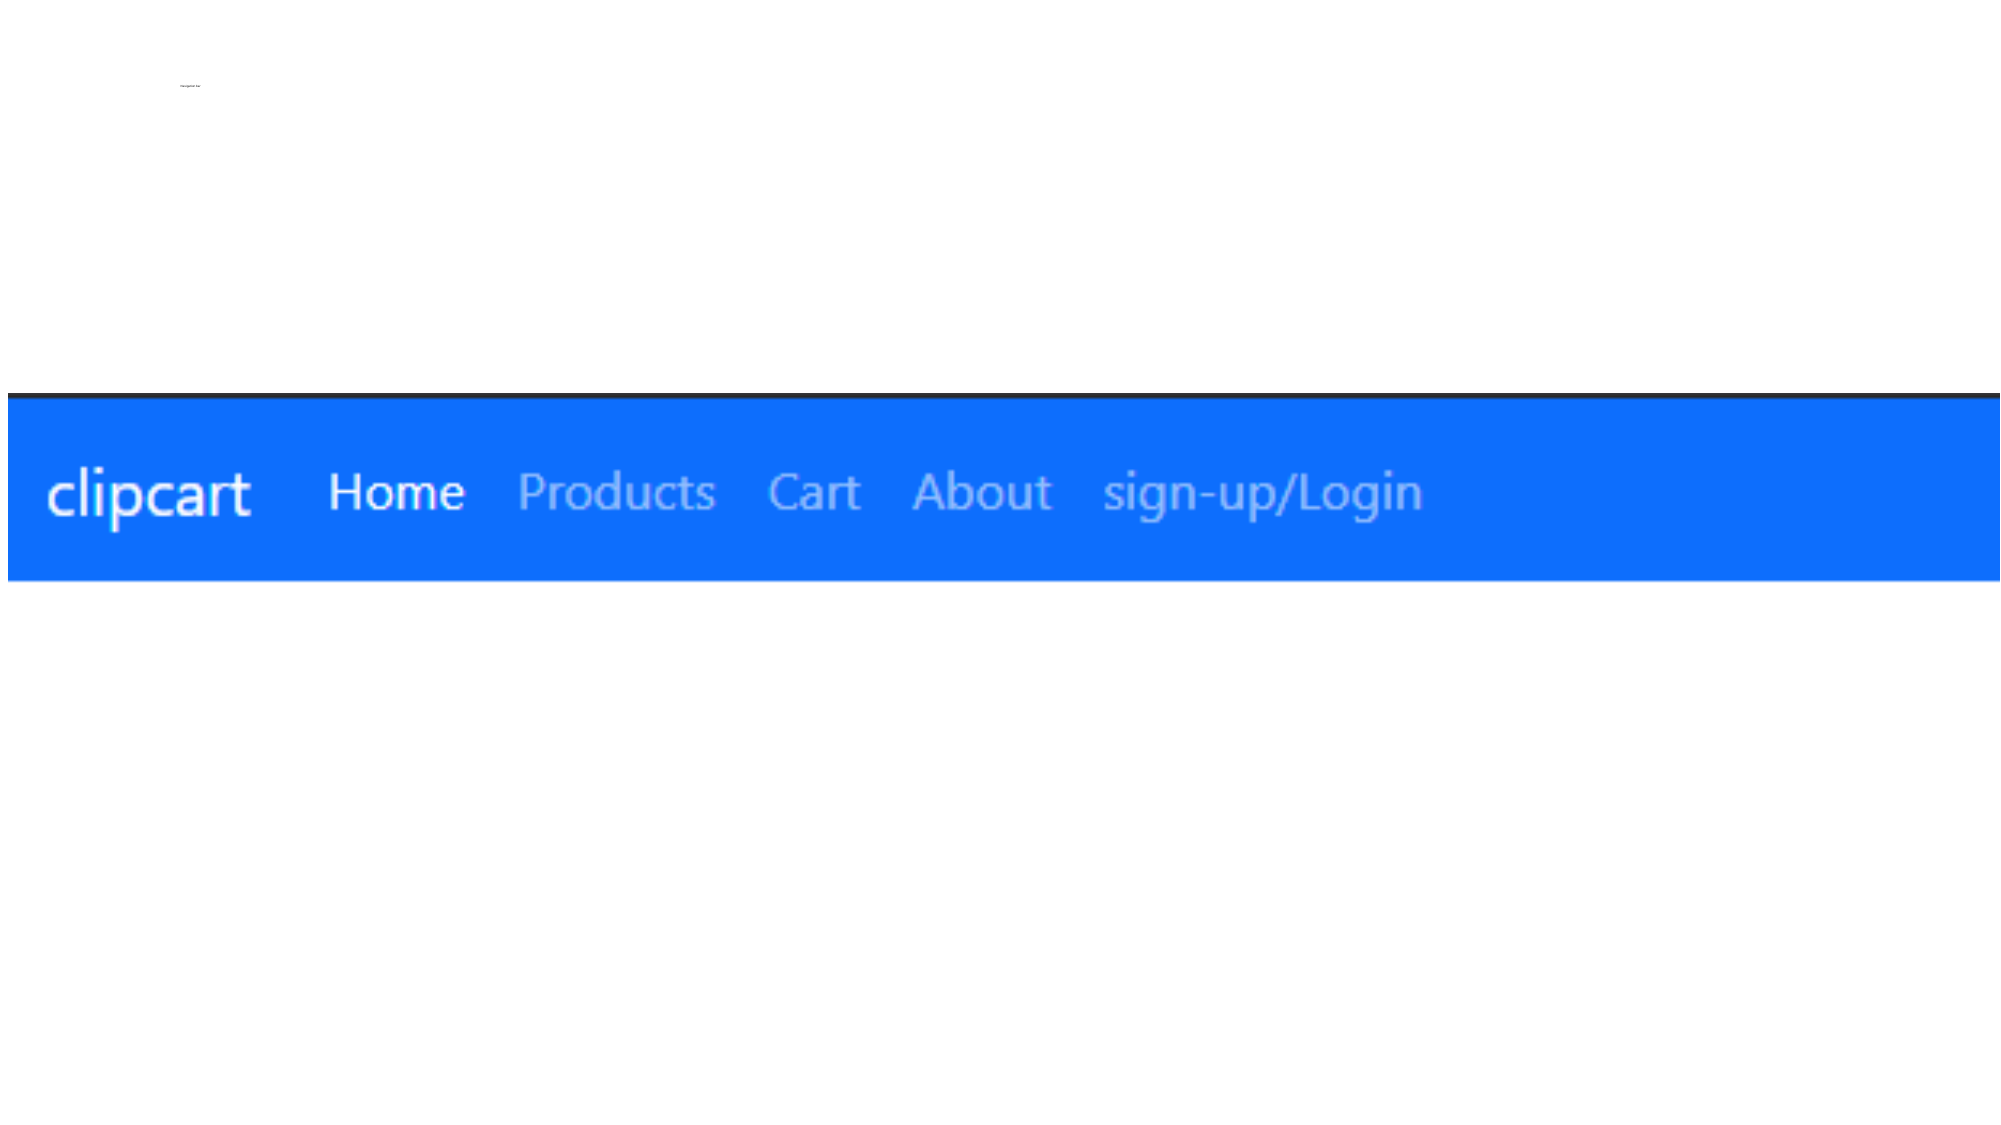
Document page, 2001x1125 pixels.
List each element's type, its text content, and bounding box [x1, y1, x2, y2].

title Navigation bar [0, 77, 382, 96]
picture [8, 393, 2000, 664]
